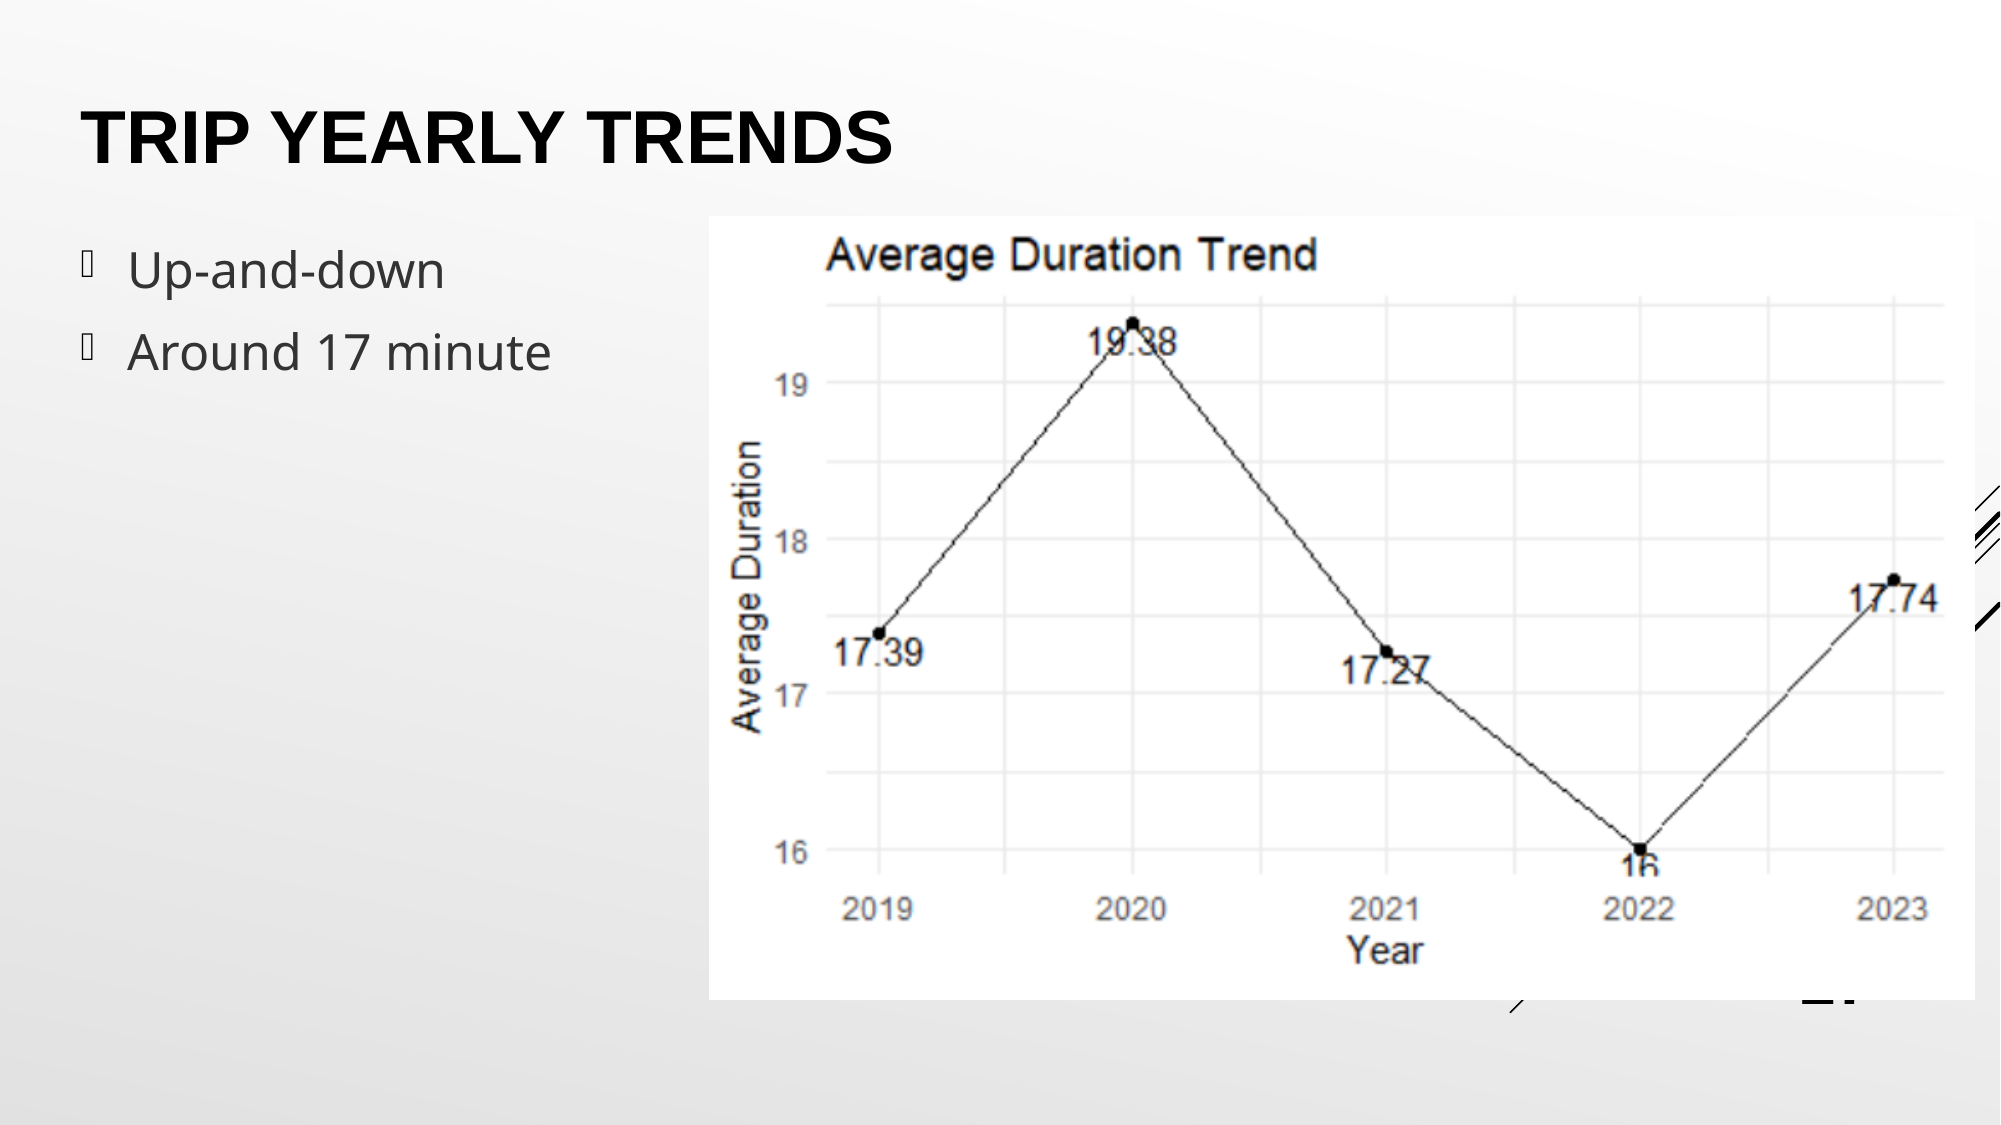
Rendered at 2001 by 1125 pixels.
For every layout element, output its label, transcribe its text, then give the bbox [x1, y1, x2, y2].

slide_number 17 [1700, 1000, 1888, 1025]
list Up-and-down Around 17 minute [65, 230, 690, 987]
picture [708, 216, 1975, 1000]
title Trip Yearly Trends [65, 37, 1879, 231]
